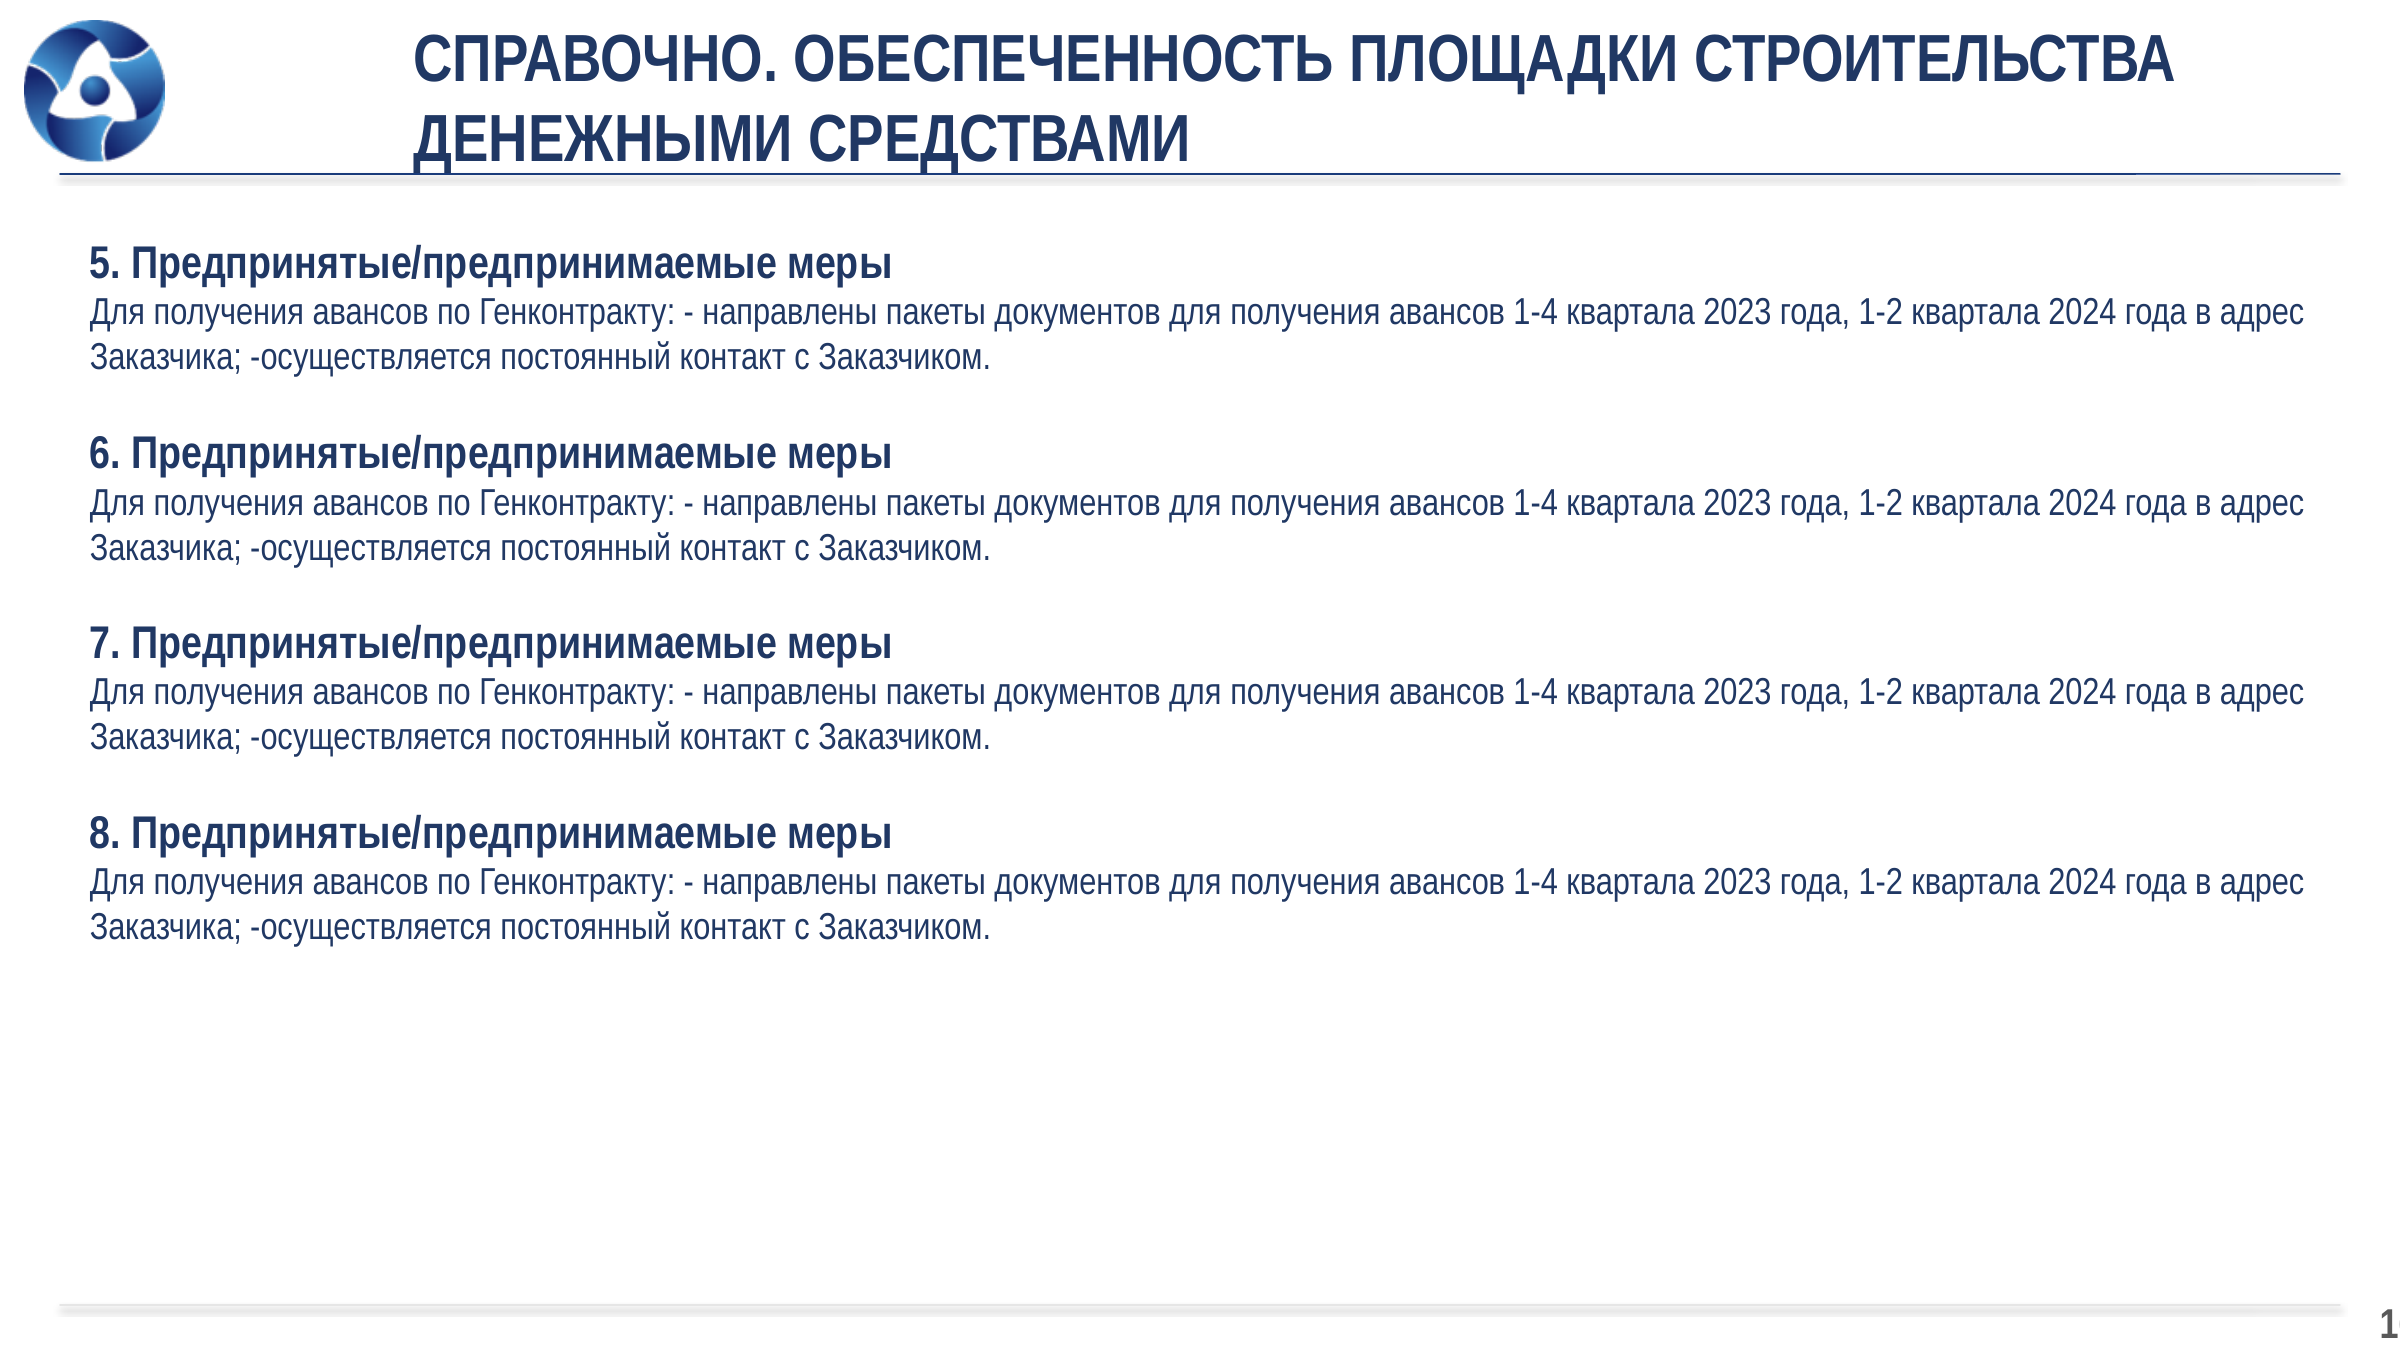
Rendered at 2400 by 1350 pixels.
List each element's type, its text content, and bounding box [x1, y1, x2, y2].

text_box 5. Предпринятые/предпринимаемые меры Для получения авансов по Генконтракту: - направлены пакеты документов для получения авансов 1-4 квартала 2023 года, 1-2 квартала 2024 года в адрес Заказчика; -осуществляется постоянный контакт с Заказчиком. 6. Предпринятые/предпринимаемые меры Для получения авансов по Генконтракту: - направлены пакеты документов для получения авансов 1-4 квартала 2023 года, 1-2 квартала 2024 года в адрес Заказчика; -осуществляется постоянный контакт с Заказчиком. 7. Предпринятые/предпринимаемые меры Для получения авансов по Генконтракту: - направлены пакеты документов для получения авансов 1-4 квартала 2023 года, 1-2 квартала 2024 года в адрес Заказчика; -осуществляется постоянный контакт с Заказчиком. 8. Предпринятые/предпринимаемые меры Для получения авансов по Генконтракту: - направлены пакеты документов для получения авансов 1-4 квартала 2023 года, 1-2 квартала 2024 года в адрес Заказчика; -осуществляется постоянный контакт с Заказчиком. [74, 186, 2325, 1000]
text_box 16 [2364, 1244, 2400, 1350]
picture [23, 20, 165, 171]
text_box СПРАВОЧНО. ОБЕСПЕЧЕННОСТЬ ПЛОЩАДКИ СТРОИТЕЛЬСТВА ДЕНЕЖНЫМИ СРЕДСТВАМИ [398, 0, 2193, 173]
